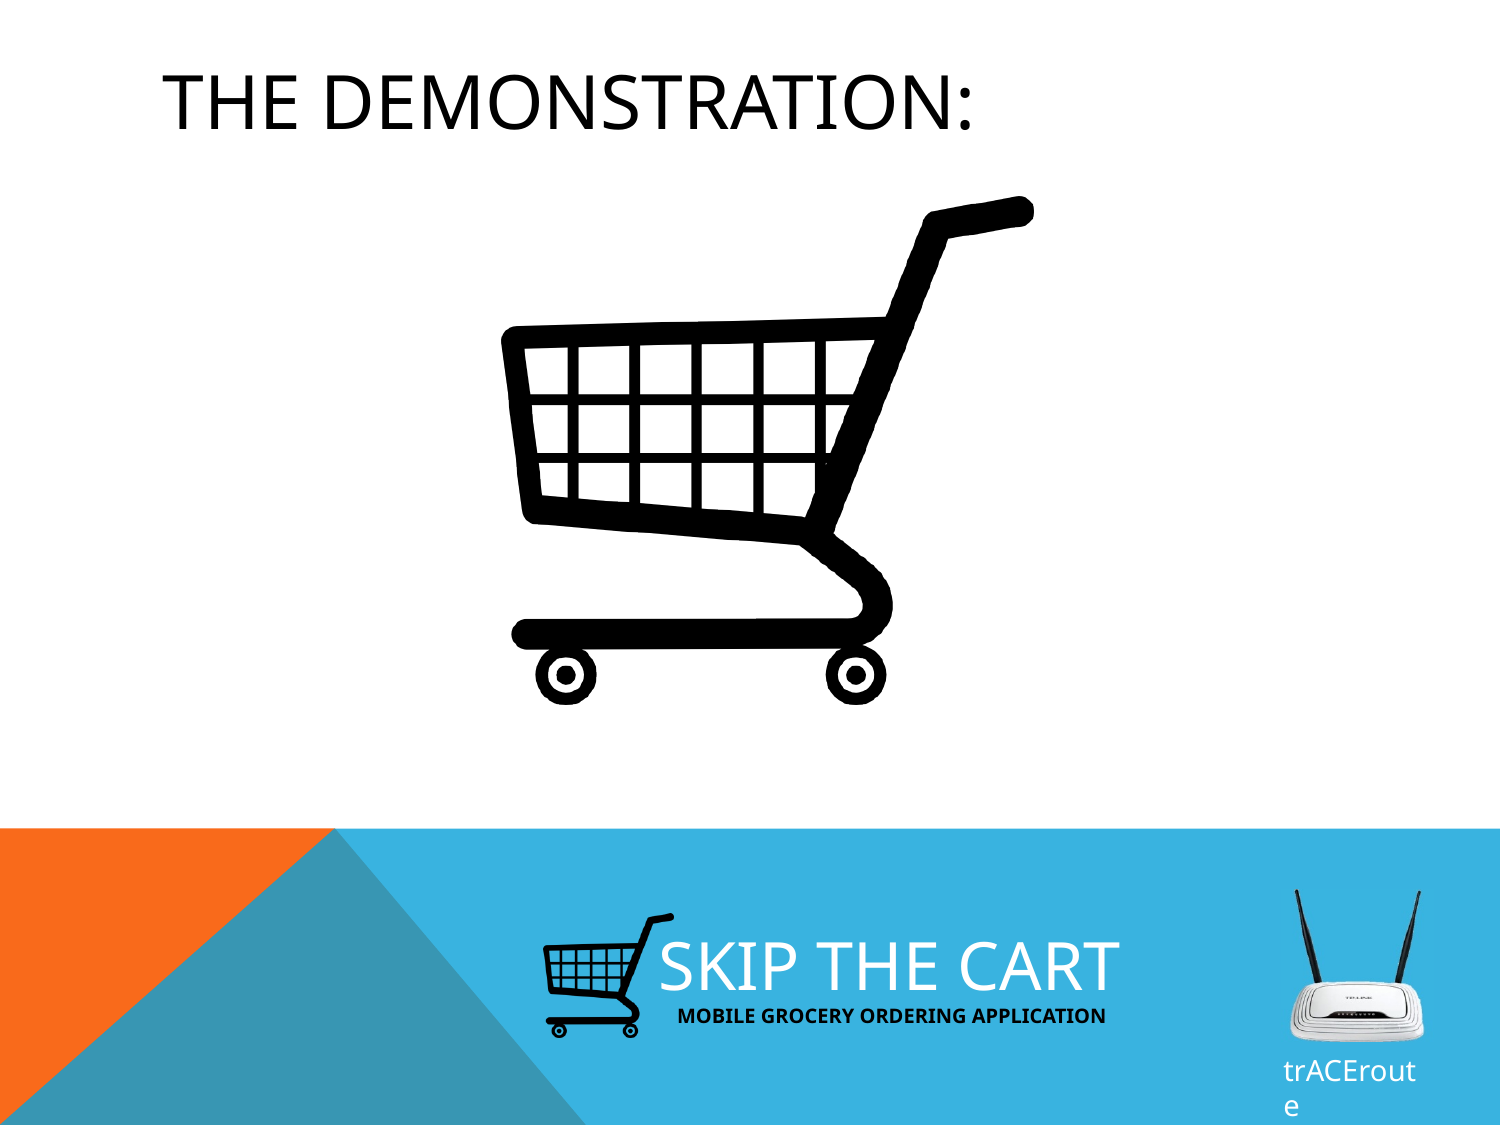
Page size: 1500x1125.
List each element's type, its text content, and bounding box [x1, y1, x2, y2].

picture [542, 913, 674, 1039]
picture [501, 195, 1034, 705]
title THE DEMONSTRATION: [147, 54, 1382, 145]
text_box MOBILE GROCERY ORDERING APPLICATION [662, 996, 1159, 1051]
picture [1280, 888, 1434, 1043]
text_box trACEroute [1268, 1044, 1447, 1125]
text_box SKIP THE CART [678, 916, 1177, 1012]
